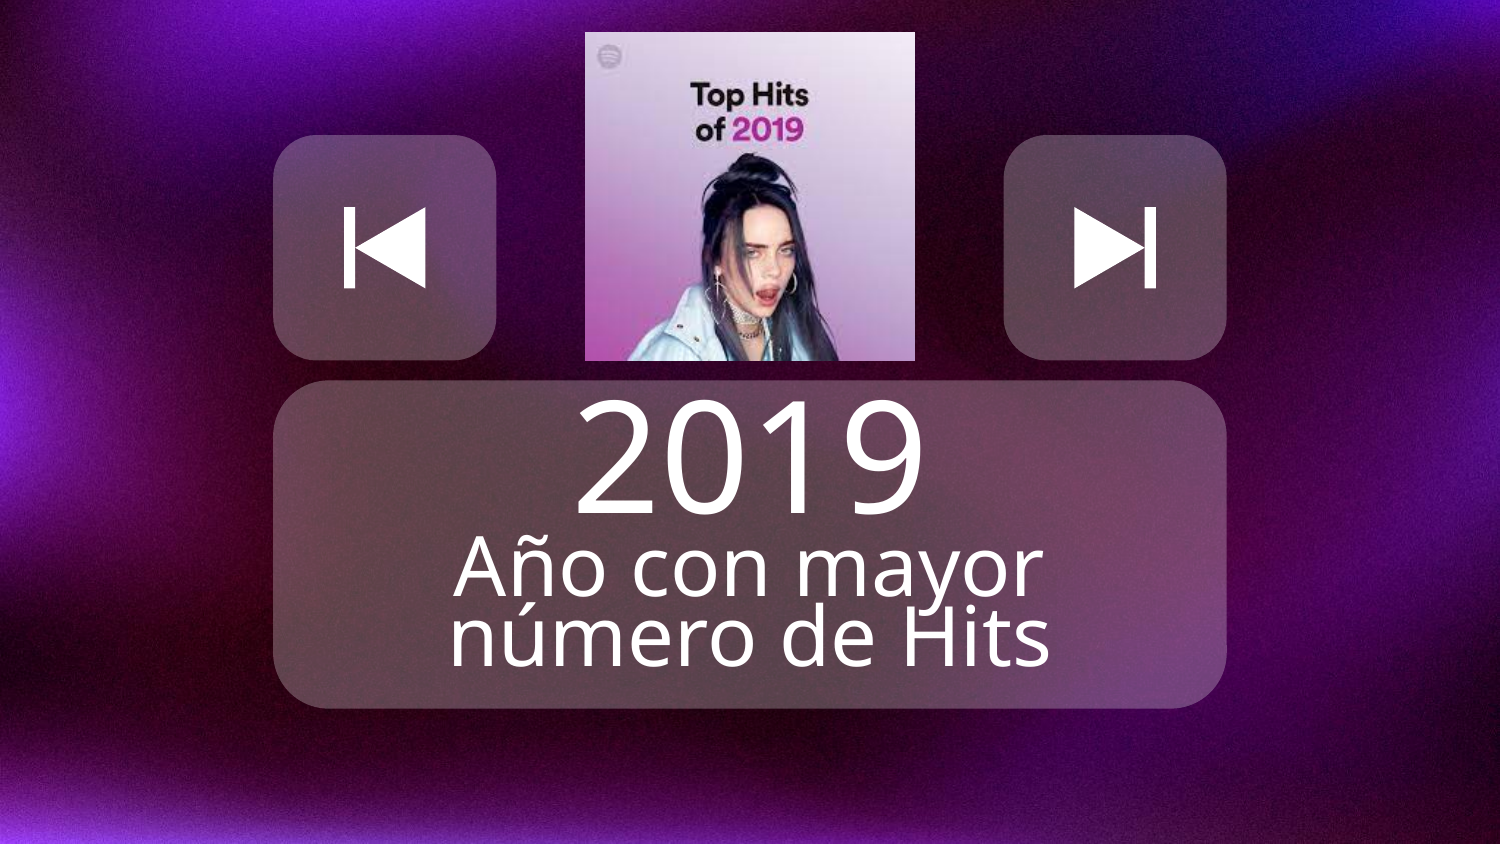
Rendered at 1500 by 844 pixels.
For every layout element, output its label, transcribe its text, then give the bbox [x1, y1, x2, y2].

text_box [343, 206, 426, 289]
picture [0, 0, 1500, 844]
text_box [1074, 206, 1157, 289]
text_box [1003, 135, 1227, 361]
text_box [273, 380, 1227, 709]
title 2019 Año con mayor número de Hits [337, 411, 1163, 678]
text_box [273, 135, 497, 361]
